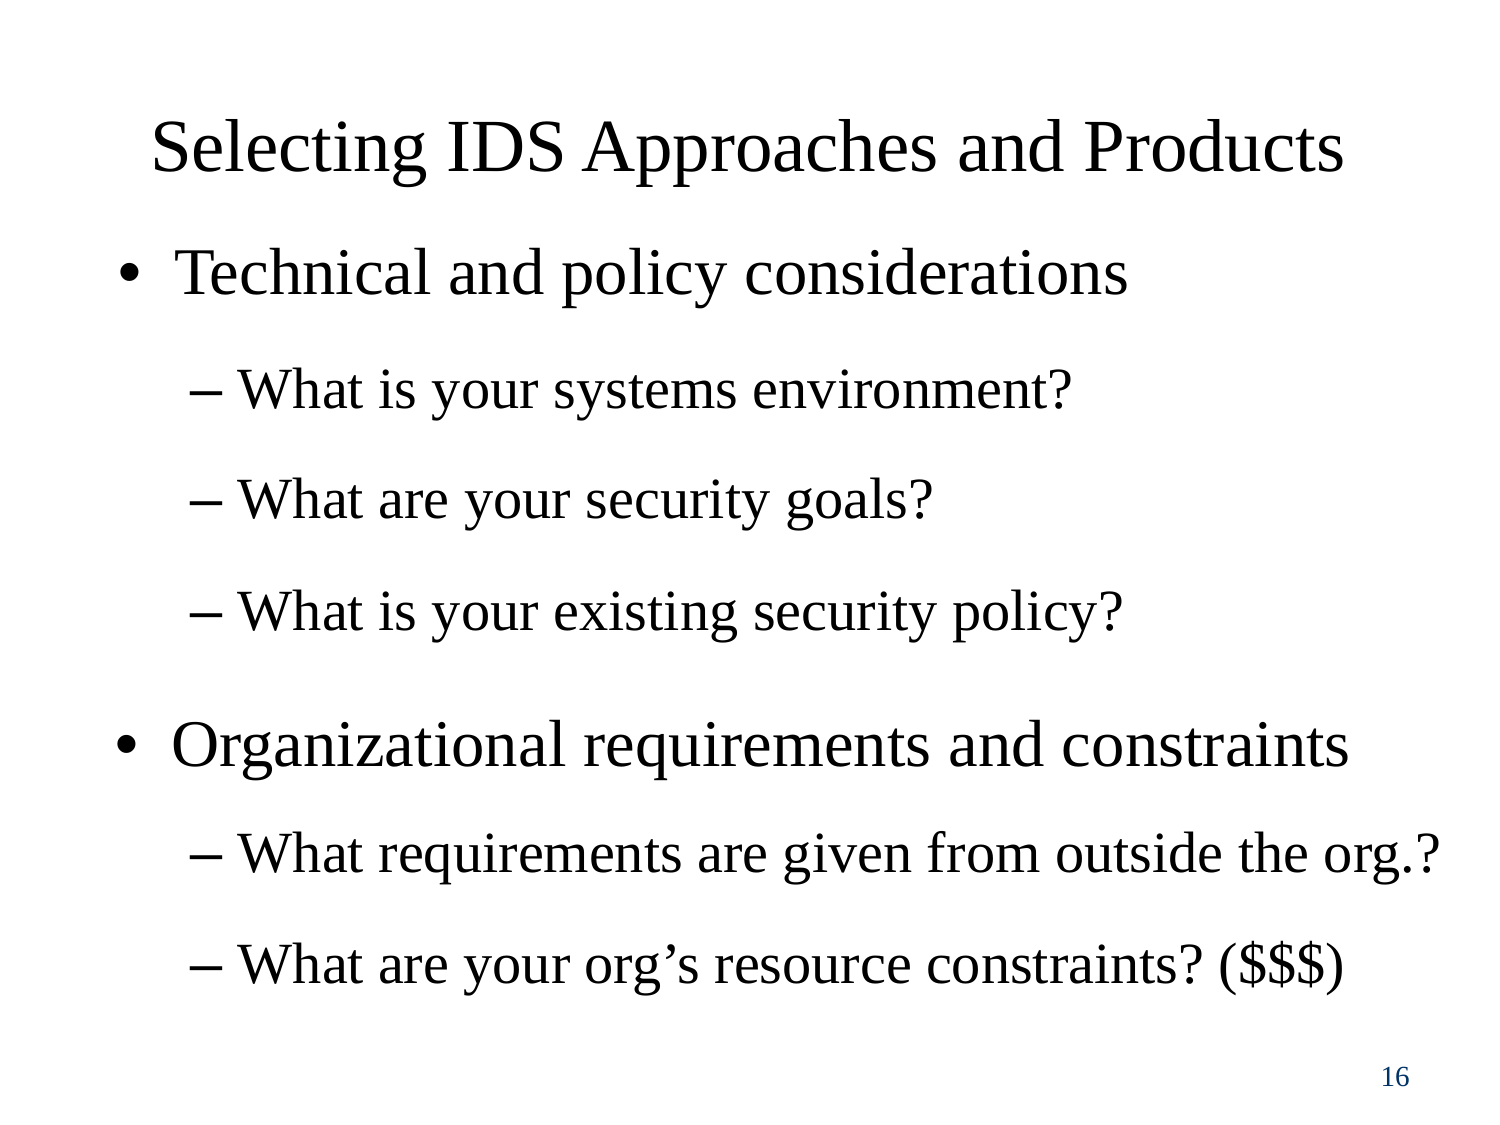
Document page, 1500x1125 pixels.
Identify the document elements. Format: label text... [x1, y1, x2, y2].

text_box Selecting IDS Approaches and Products • Technical and policy considerations – What is your systems environment? – What are your security goals? – What is your existing security policy? [112, 103, 1364, 648]
text_box 16 [1378, 1058, 1417, 1093]
text_box • Organizational requirements and constraints – What requirements are given from outside the org.? – What are your org’s resource constraints? ($$$) [112, 705, 1451, 1000]
